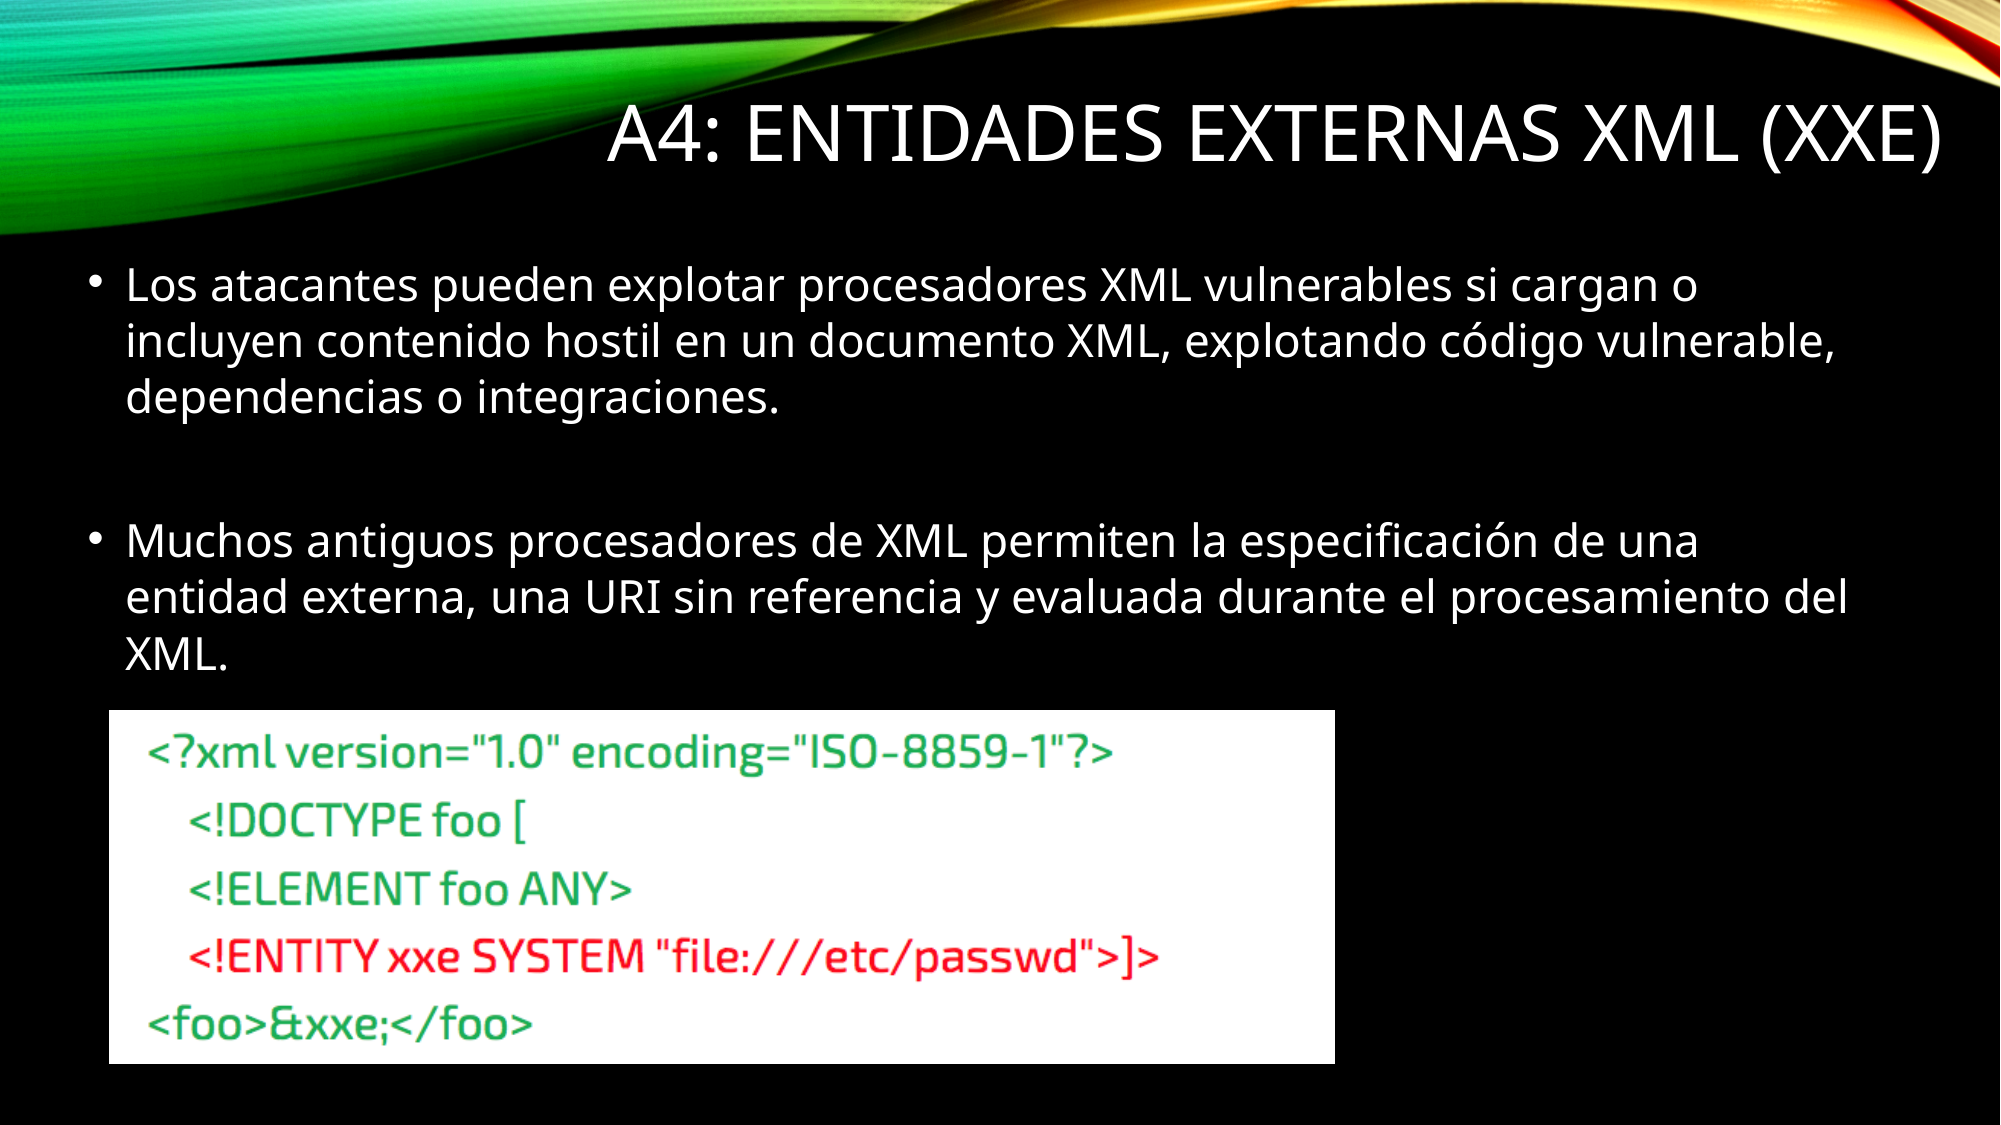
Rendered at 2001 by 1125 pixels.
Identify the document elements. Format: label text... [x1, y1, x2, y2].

text_box A4: Entidades Externas XML (XXE) [545, 76, 1959, 189]
picture [108, 709, 1336, 1064]
picture [0, 0, 2000, 237]
text_box Los atacantes pueden explotar procesadores XML vulnerables si cargan o incluyen contenido hostil en un documento XML, explotando código vulnerable, dependencias o integraciones. Muchos antiguos procesadores de XML permiten la especificación de una entidad externa, una URI sin referencia y evaluada durante el procesamiento del XML. [72, 248, 1888, 981]
